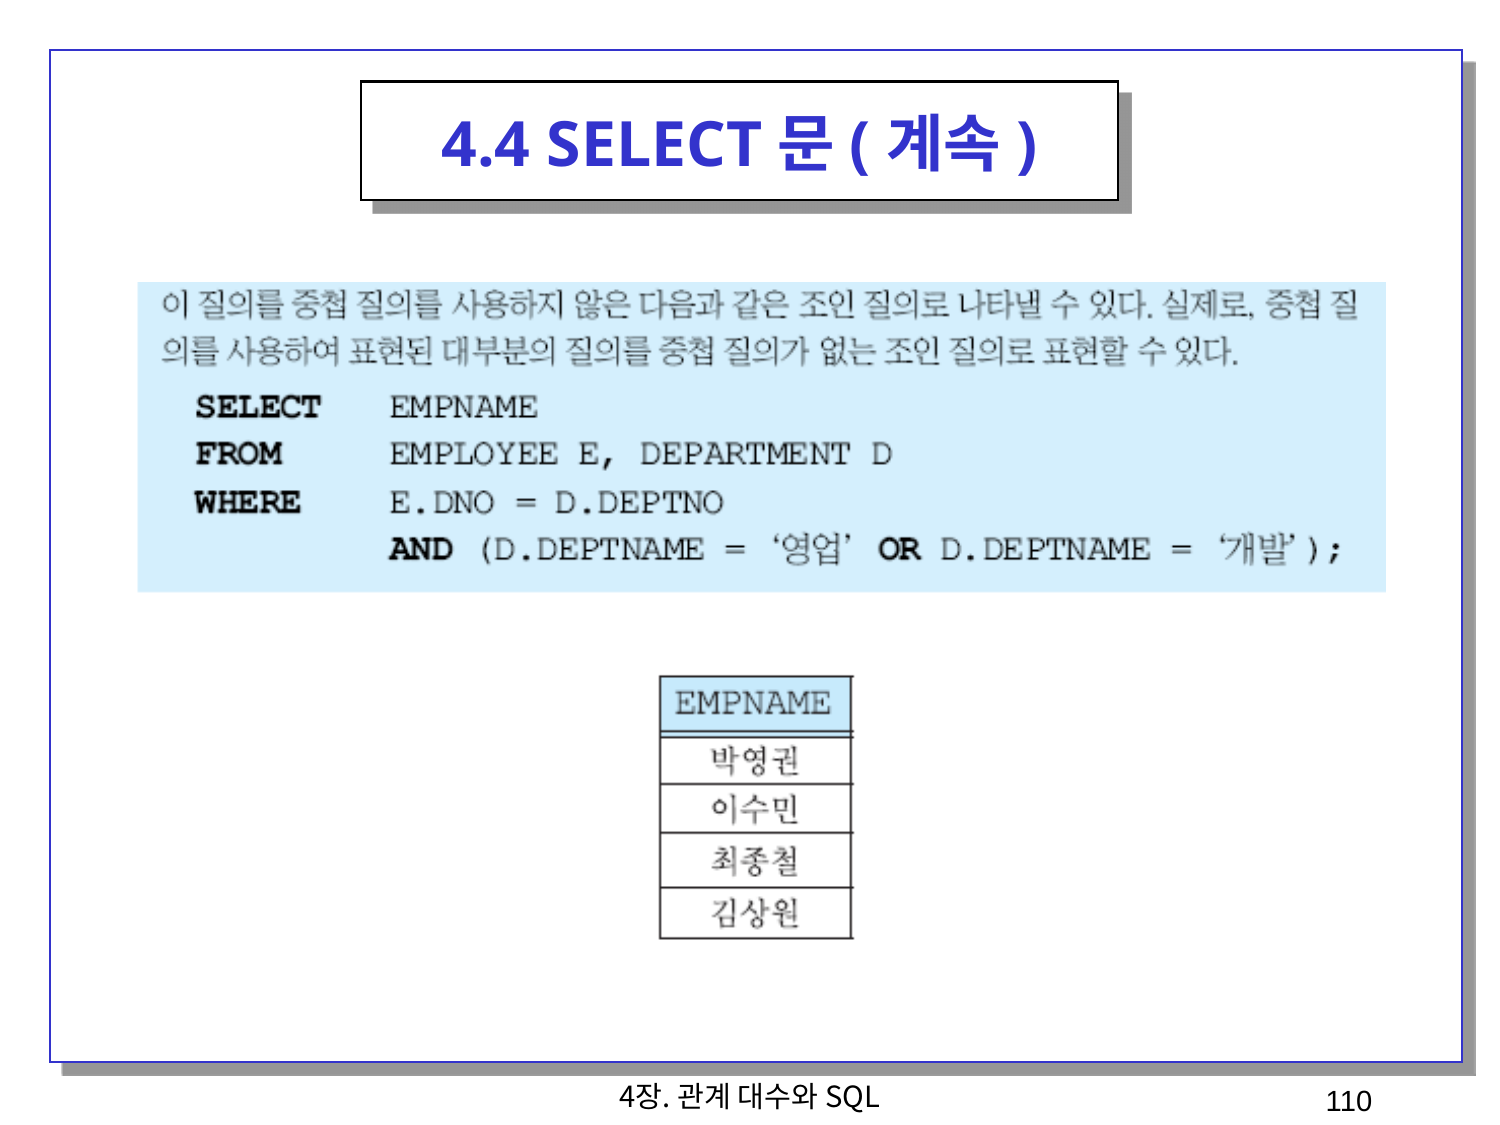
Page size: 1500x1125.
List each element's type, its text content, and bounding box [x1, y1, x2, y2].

picture [128, 281, 1386, 948]
text_box 4.4 SELECT문(계속) [361, 81, 1118, 201]
footer 4장. 관계 대수와 SQL [512, 1074, 988, 1125]
slide_number 110 [1074, 1074, 1388, 1125]
